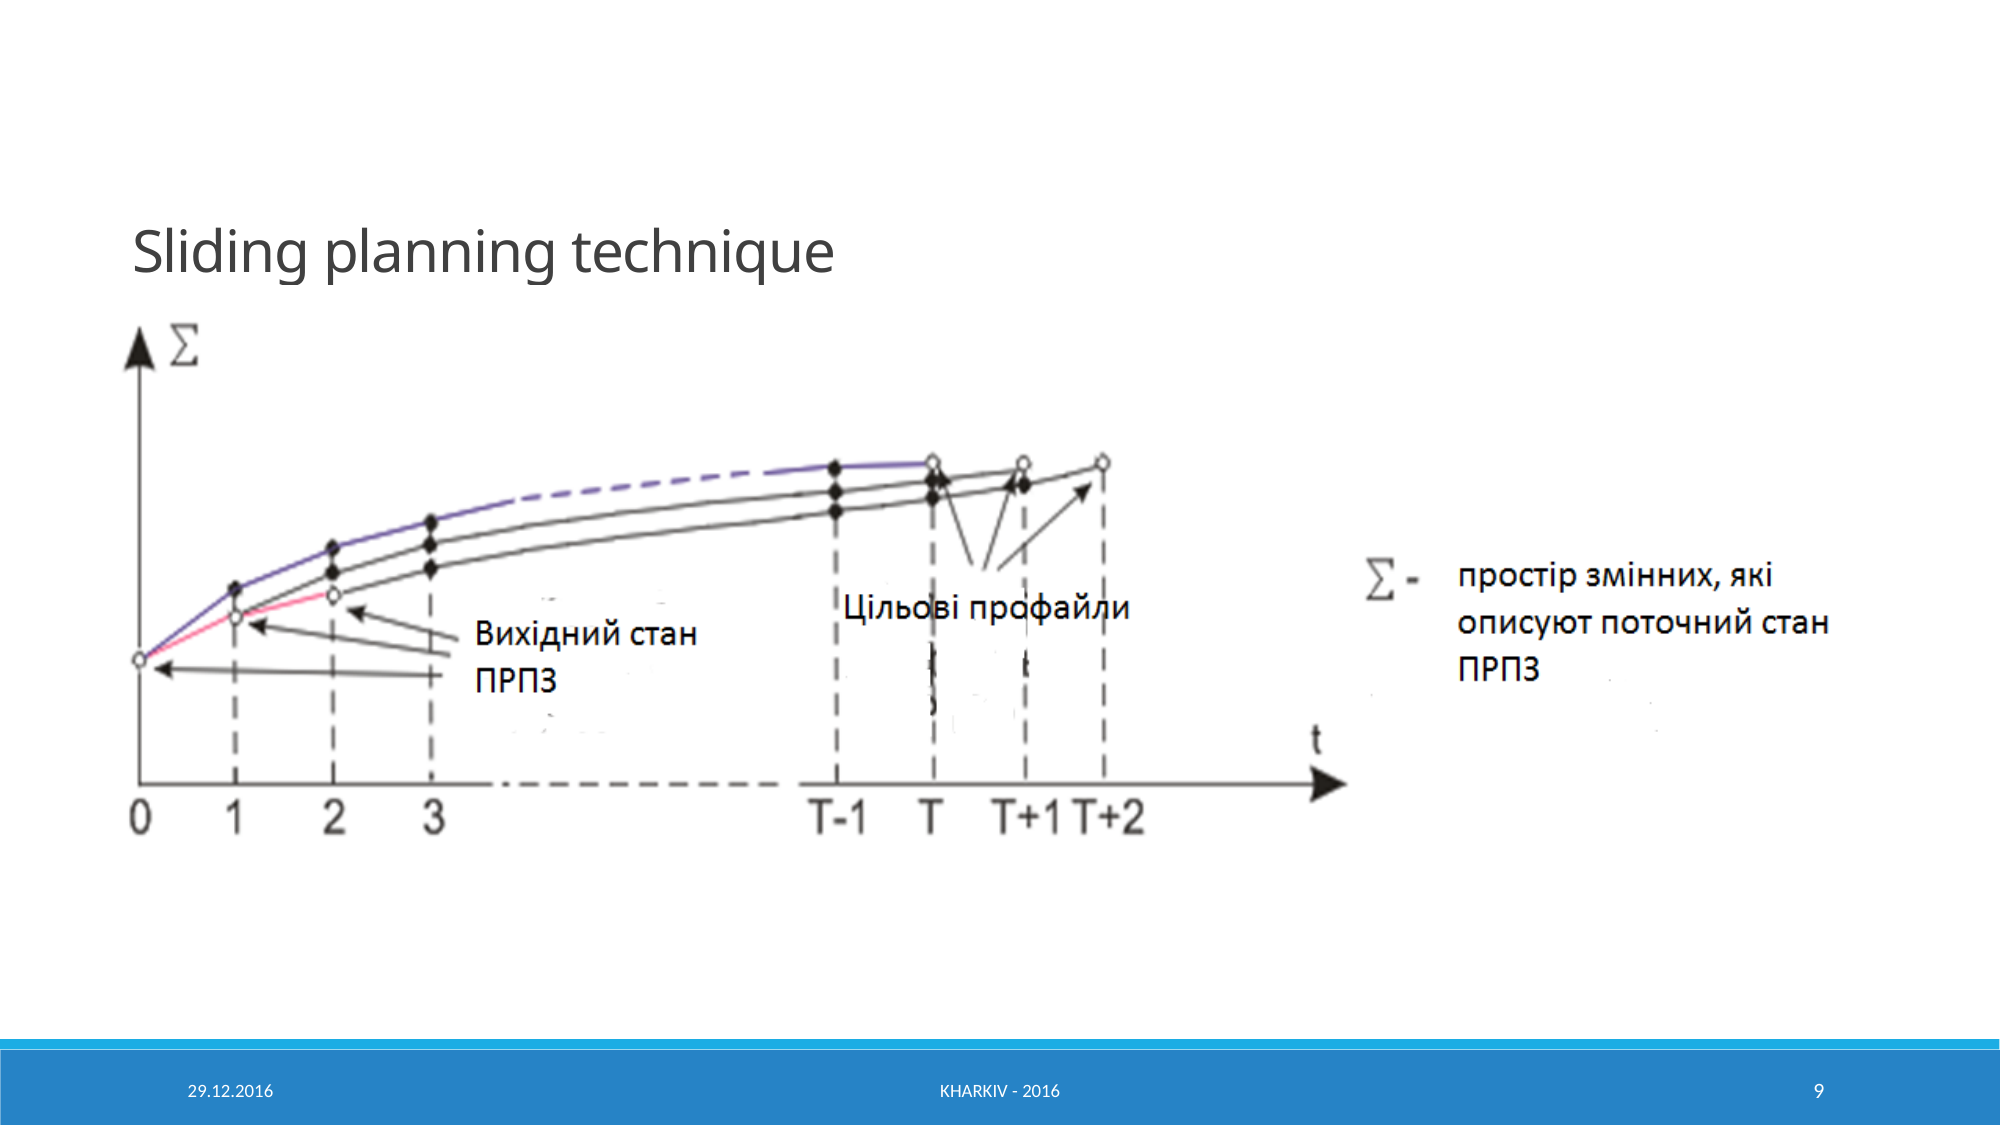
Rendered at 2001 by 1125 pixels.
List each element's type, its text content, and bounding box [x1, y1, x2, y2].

footer Kharkiv - 2016 [604, 1059, 1396, 1120]
title Sliding planning technique [117, 53, 1768, 282]
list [116, 284, 1890, 913]
slide_number 9 [1624, 1059, 1840, 1120]
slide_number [172, 1059, 579, 1120]
